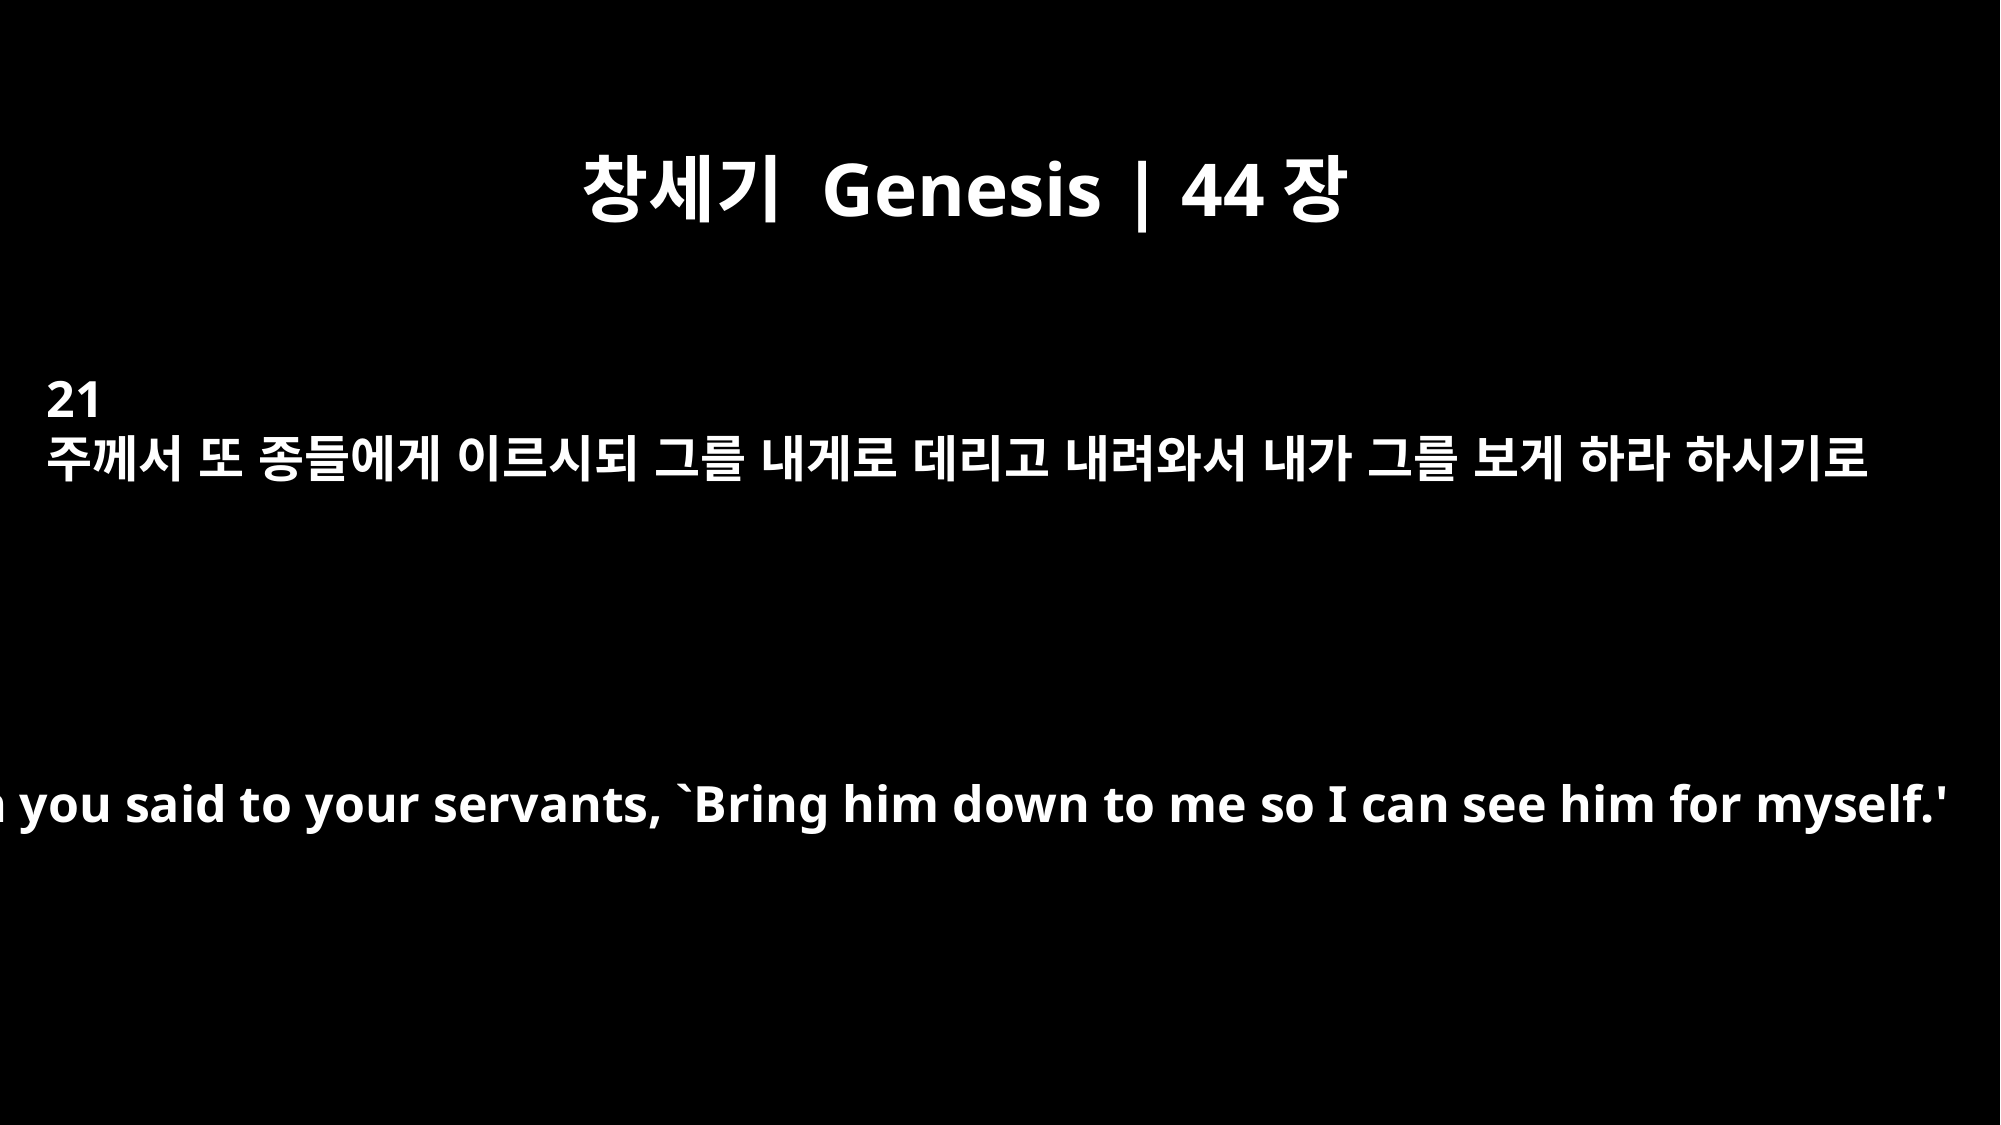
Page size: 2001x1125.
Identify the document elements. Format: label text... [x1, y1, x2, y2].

text_box "Then you said to your servants, `Bring him down to me so I can see him for myself.' [0, 764, 1964, 840]
text_box 창세기 Genesis | 44장 [566, 136, 1365, 239]
text_box 21 주께서 또 종들에게 이르시되 그를 내게로 데리고 내려와서 내가 그를 보게 하라 하시기로 [31, 359, 1886, 495]
